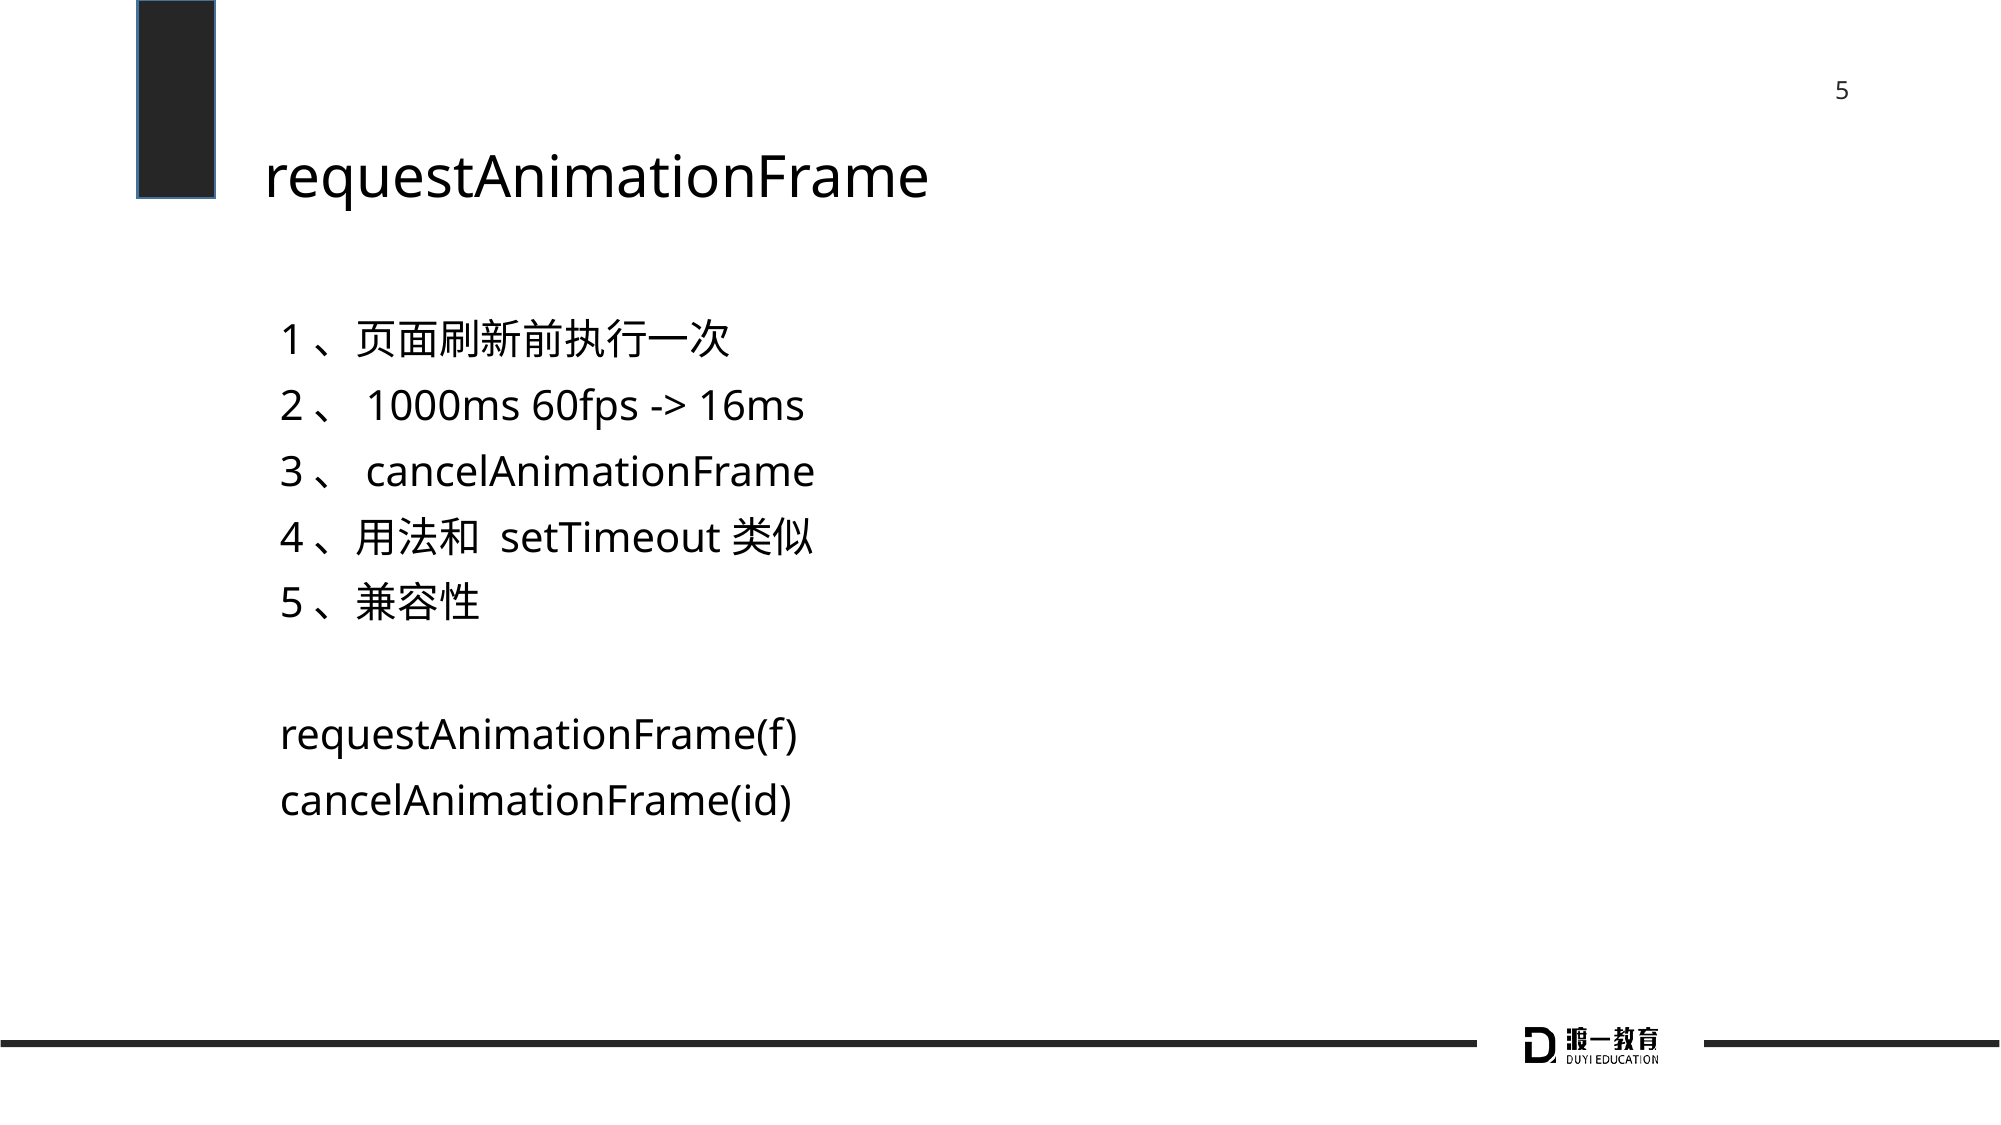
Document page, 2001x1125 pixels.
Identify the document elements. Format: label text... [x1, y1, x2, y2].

picture [1502, 1008, 1679, 1081]
subtitle 1、页面刷新前执行一次 2、1000ms 60fps -> 16ms 3、cancelAnimationFrame 4、用法和 setTimeout类似 5、兼容性 requestAnimationFrame(f) cancelAnimationFrame(id) [249, 303, 1750, 973]
title requestAnimationFrame [249, 93, 1750, 218]
